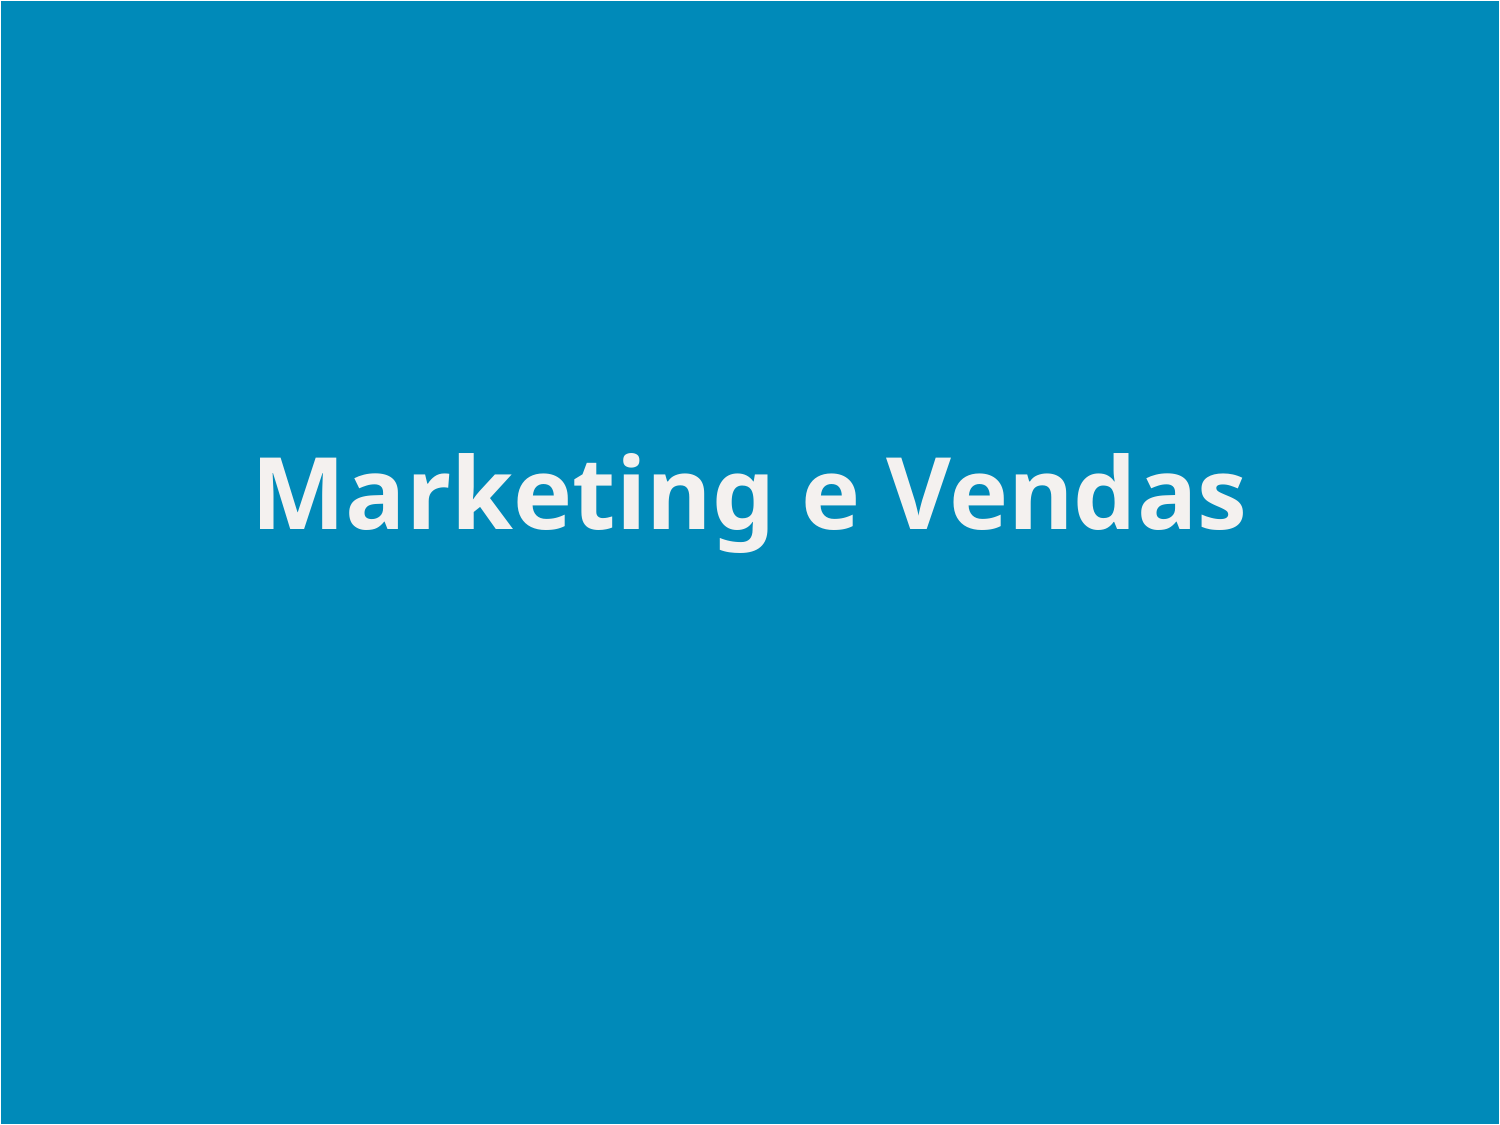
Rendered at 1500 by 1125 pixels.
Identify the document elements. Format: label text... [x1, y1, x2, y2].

text_box Marketing e Vendas [140, 421, 1360, 557]
text_box [0, 0, 1500, 1125]
